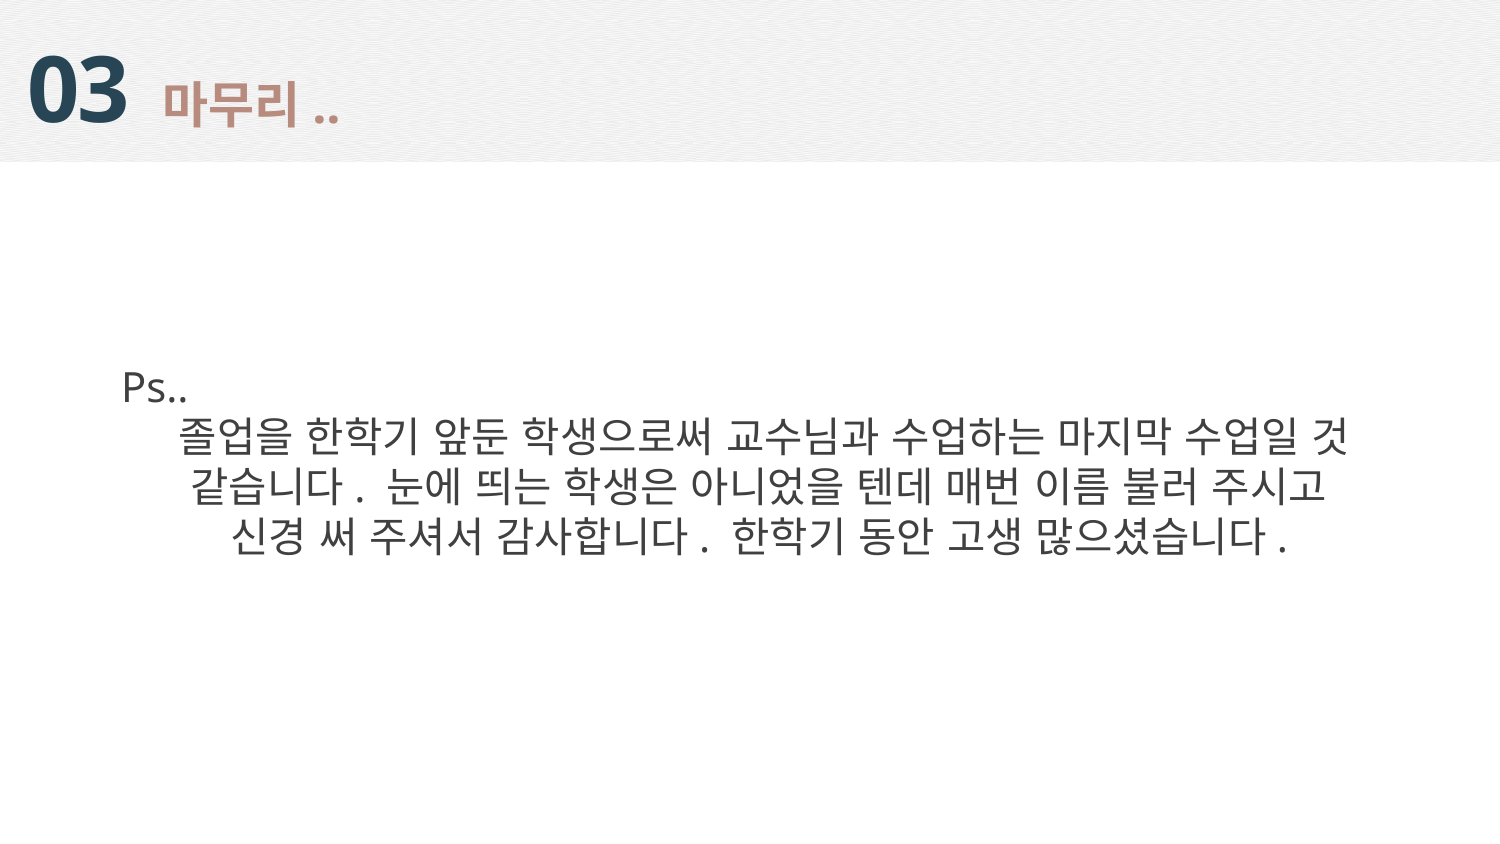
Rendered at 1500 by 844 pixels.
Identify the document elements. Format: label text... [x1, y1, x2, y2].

text_box 03 [13, 23, 162, 149]
text_box 마무리.. [147, 20, 1117, 141]
text_box Ps.. 졸업을 한학기 앞둔 학생으로써 교수님과 수업하는 마지막 수업일 것 같습니다. 눈에 띄는 학생은 아니었을 텐데 매번 이름 불러 주시고 신경 써 주셔서 감사합니다. 한학기 동안 고생 많으셨습니다. [106, 303, 1424, 619]
text_box [0, 0, 1500, 164]
